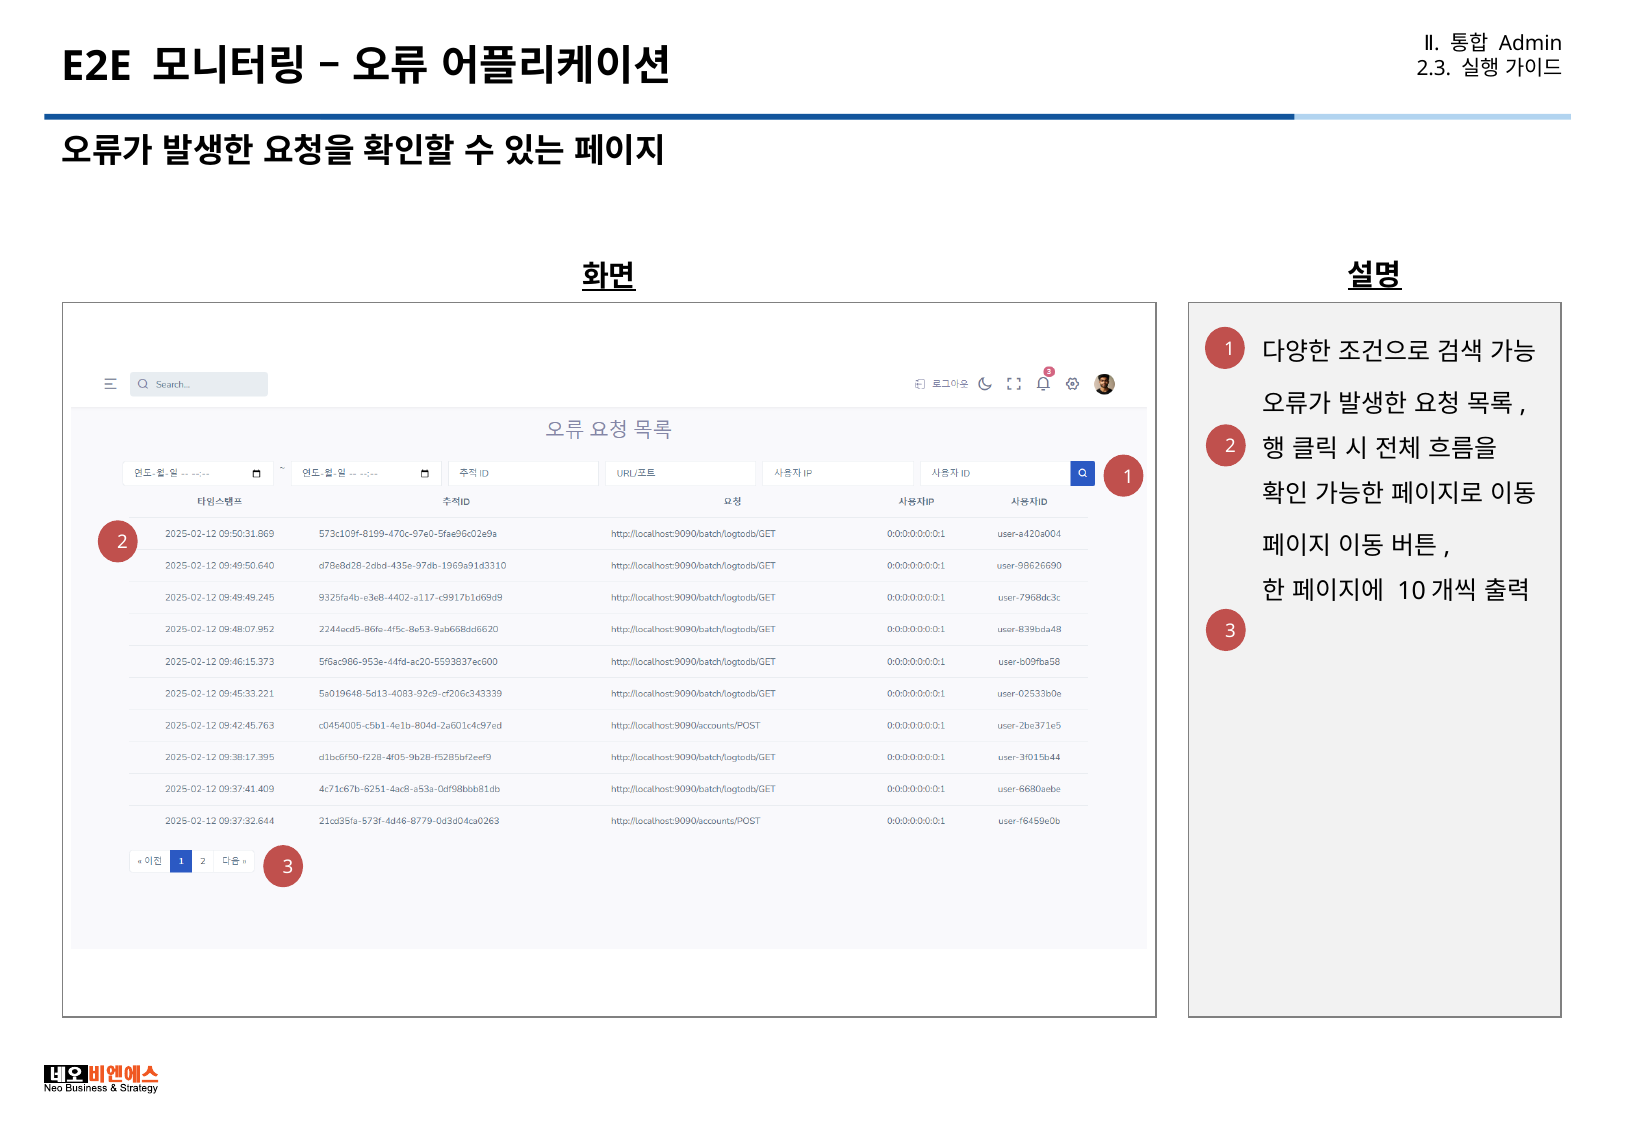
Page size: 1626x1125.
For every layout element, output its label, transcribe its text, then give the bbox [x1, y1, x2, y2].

title E2E 모니터링 – 오류 어플리케이션 [45, 19, 1578, 107]
text_box 3 [1205, 608, 1246, 652]
text_box 2 [1205, 424, 1246, 467]
picture [71, 363, 1147, 950]
text_box 다양한 조건으로 검색 가능 오류가 발생한 요청 목록, 행 클릭 시 전체 흐름을 확인 가능한 페이지로 이동 페이지 이동 버튼, 한 페이지에 10개씩 출력 [1188, 302, 1562, 1018]
text_box 설명 [1239, 243, 1511, 294]
list 오류가 발생한 요청을 확인할 수 있는 페이지 [46, 121, 1578, 232]
text_box 화면 [272, 244, 946, 295]
text_box Ⅱ. 통합 Admin 2.3. 실행 가이드 [1282, 23, 1578, 86]
text_box 1 [1204, 326, 1245, 369]
text_box [62, 302, 1157, 1018]
